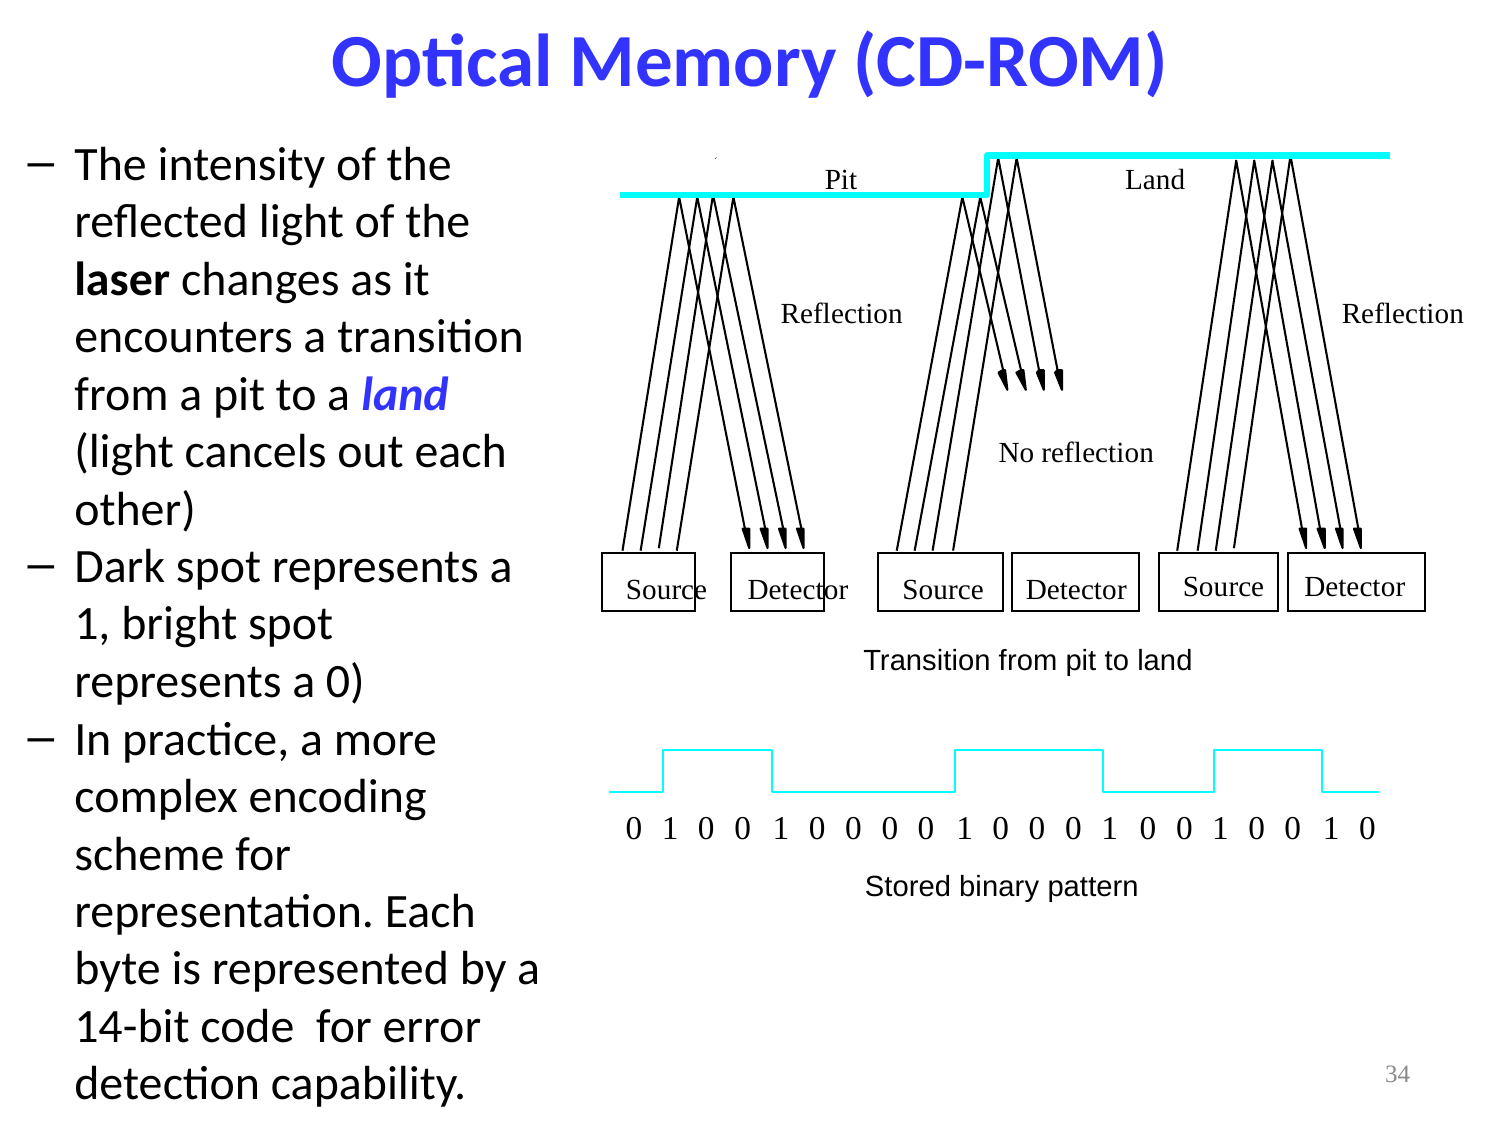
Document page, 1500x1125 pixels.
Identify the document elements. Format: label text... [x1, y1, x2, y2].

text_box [601, 155, 1469, 903]
slide_number 34 [1074, 1042, 1425, 1103]
text_box Optical Memory (CD-ROM) [74, 0, 1425, 113]
list The intensity of the reflected light of the laser changes as it encounters a transition from a pit to a land (light cancels out each other) Dark spot represents a 1, bright spot represents a 0) In practice, a more complex encoding scheme for representation. Each byte is represented by a 14-bit code for error detection capability. [0, 125, 565, 785]
